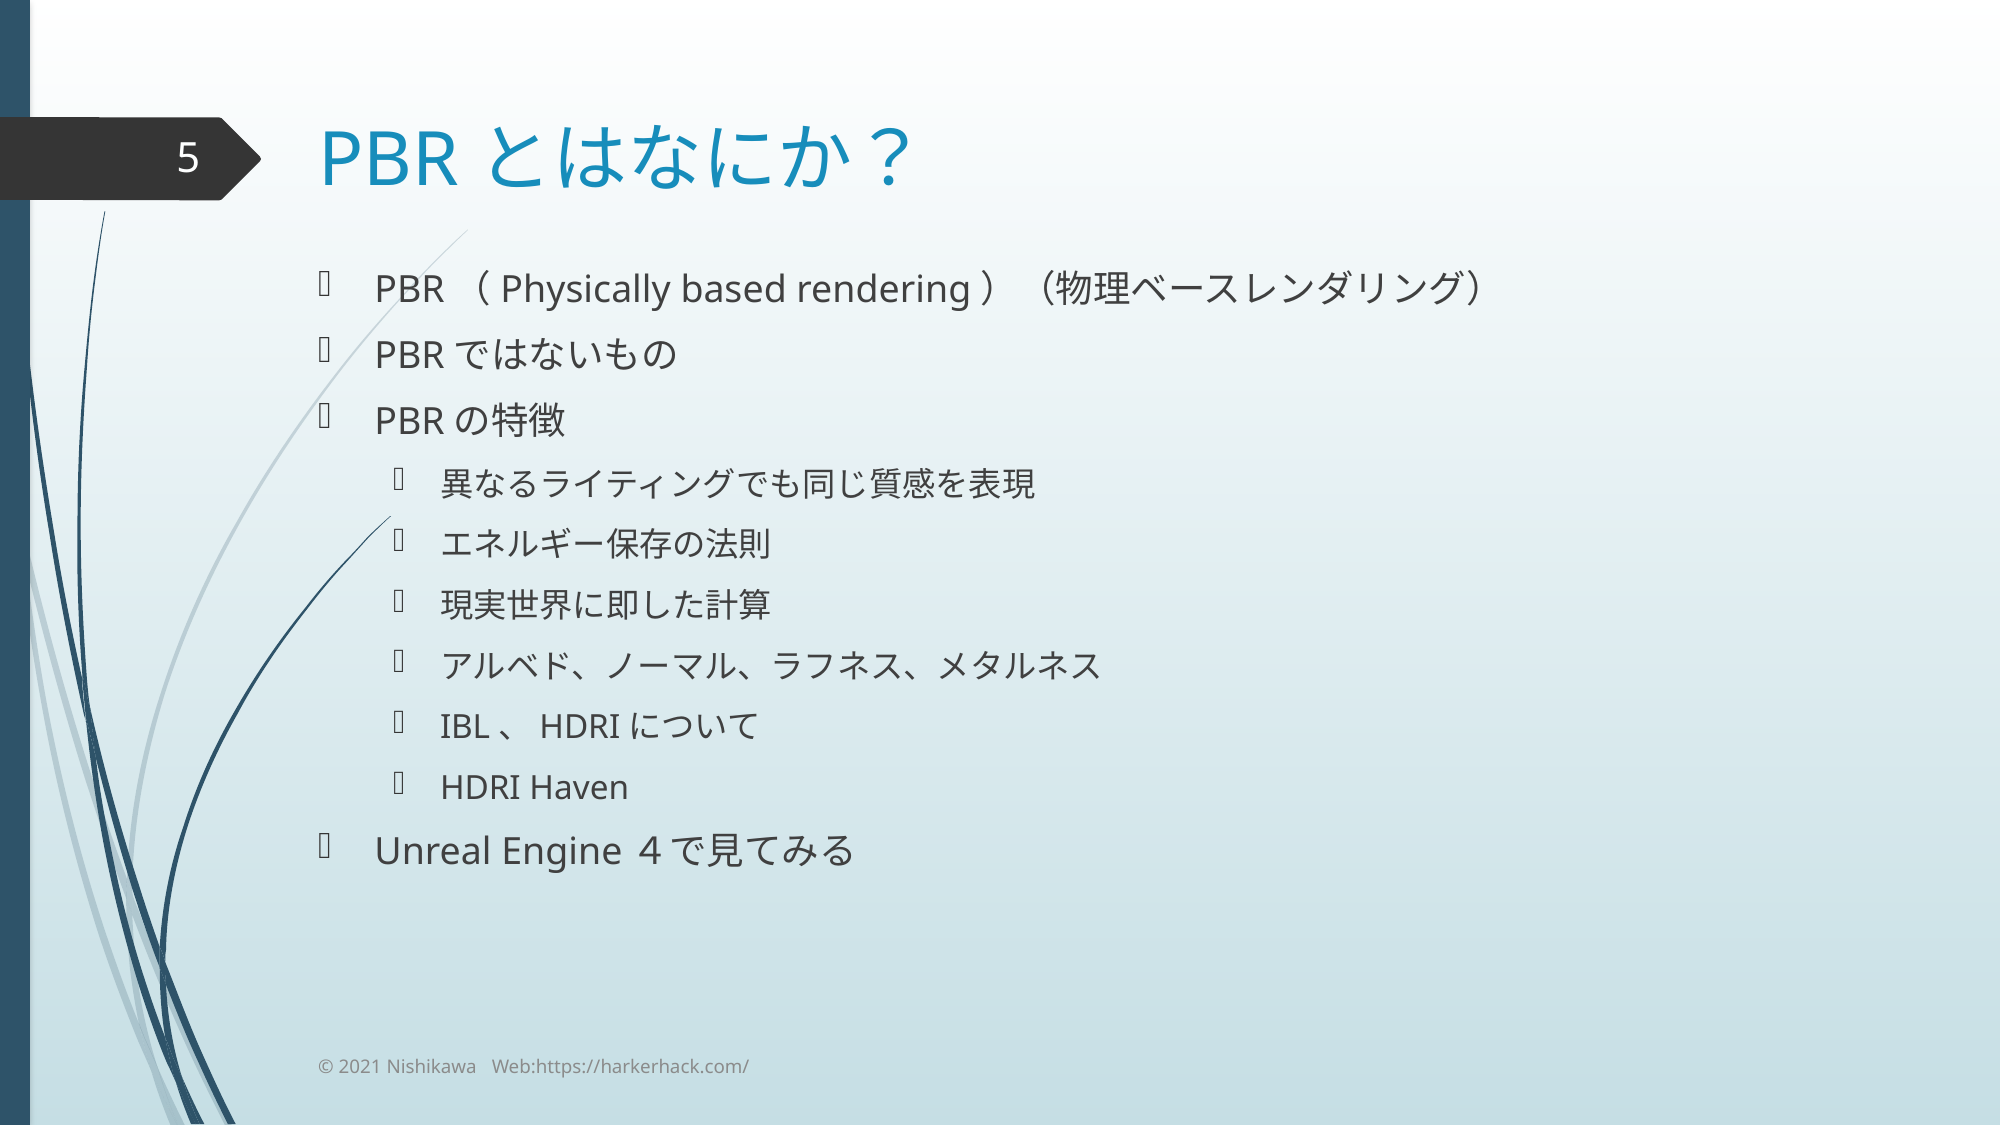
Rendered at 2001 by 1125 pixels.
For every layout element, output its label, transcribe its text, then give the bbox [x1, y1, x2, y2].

title PBRとはなにか？ [303, 102, 1888, 212]
slide_number 5 [87, 129, 216, 190]
list PBR（Physically based rendering）（物理ベースレンダリング） PBRではないもの PBRの特徴 異なるライティングでも同じ質感を表現 エネルギー保存の法則 現実世界に即した計算 アルベド、ノーマル、ラフネス、メタルネス IBL、HDRIについて HDRI Haven Unreal Engine４で見てみる [303, 257, 1888, 970]
footer © 2021 Nishikawa Web:https://harkerhack.com/ [303, 1036, 1675, 1096]
